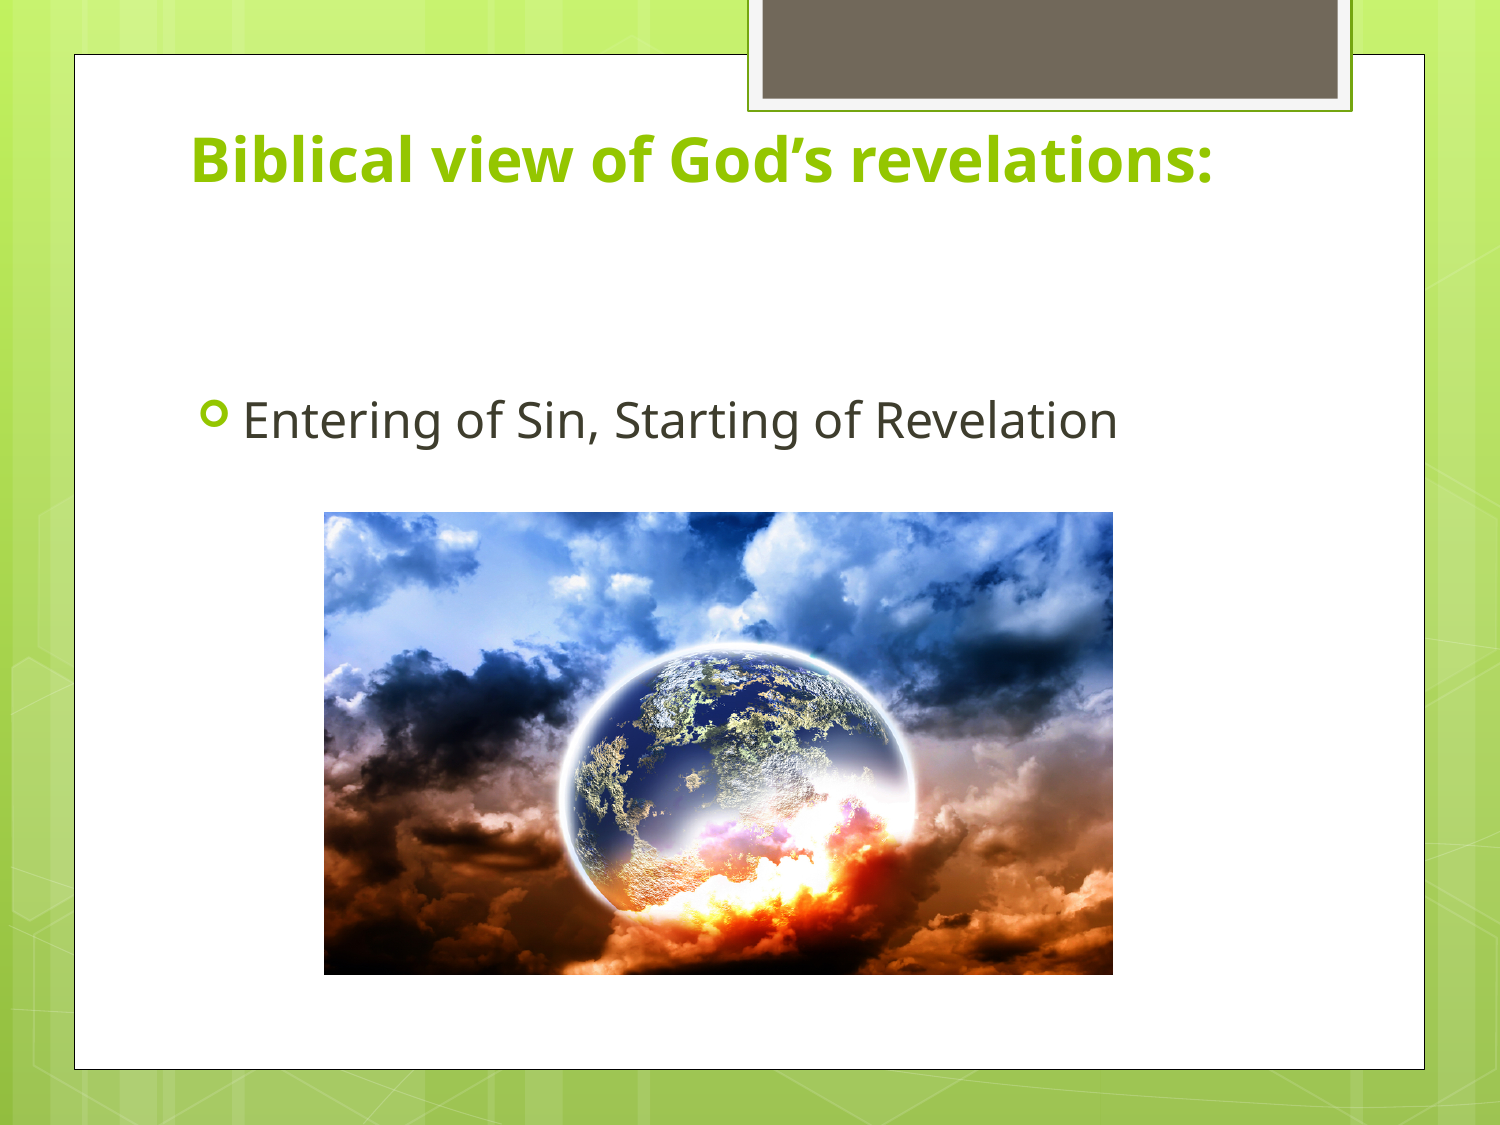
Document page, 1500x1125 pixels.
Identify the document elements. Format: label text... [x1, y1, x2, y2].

picture [324, 512, 1113, 976]
list Entering of Sin, Starting of Revelation [171, 381, 1283, 957]
title Biblical view of God’s revelations: [174, 112, 1324, 357]
